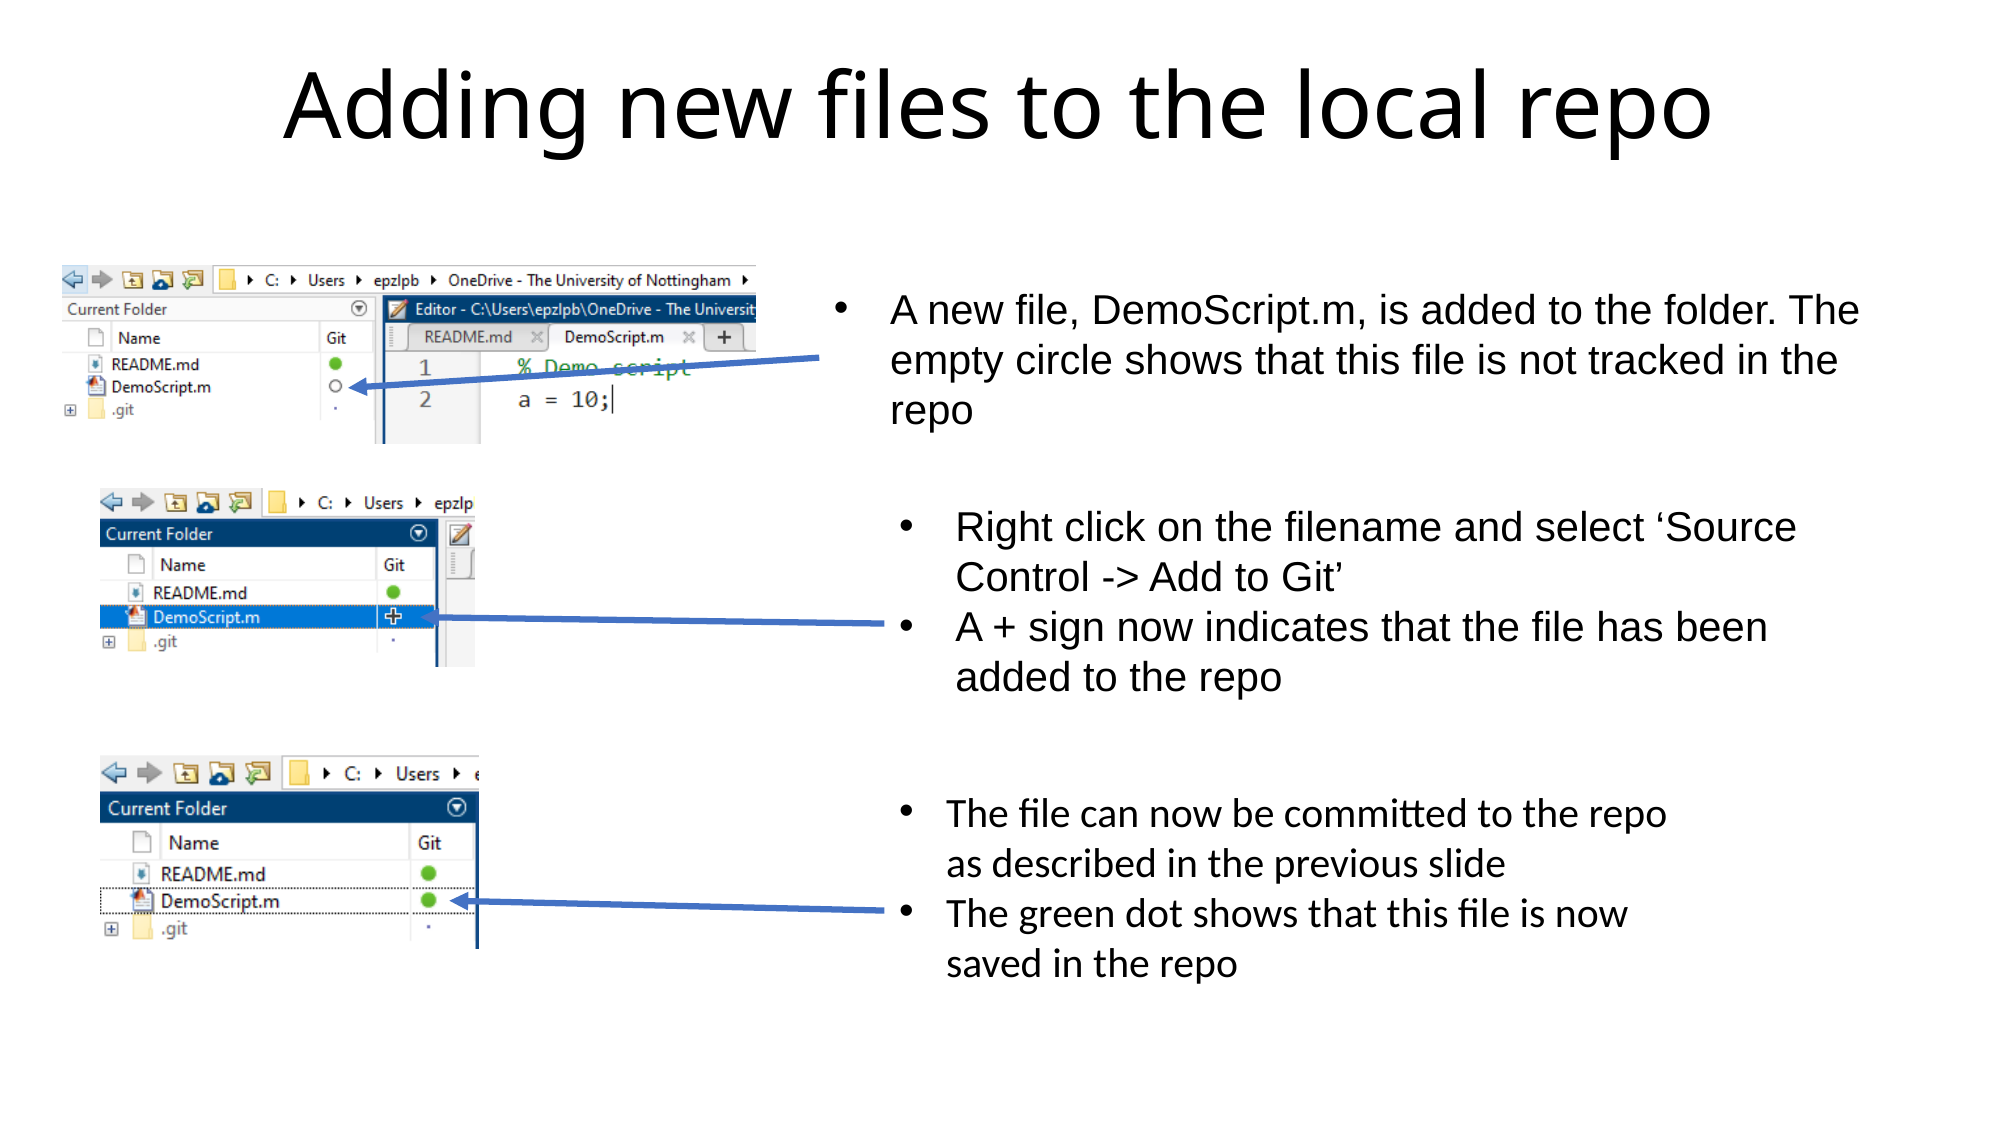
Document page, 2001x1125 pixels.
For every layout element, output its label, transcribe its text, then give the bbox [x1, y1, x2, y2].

title Adding new files to the local repo [137, 0, 1863, 218]
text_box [420, 617, 885, 624]
text_box A new file, DemoScript.m, is added to the folder. The empty circle shows that this file is not tracked in the repo [819, 275, 1949, 441]
picture [62, 265, 756, 444]
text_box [449, 900, 885, 911]
picture [100, 754, 479, 949]
picture [100, 489, 475, 667]
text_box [348, 333, 820, 388]
text_box Right click on the filename and select ‘Source Control -> Add to Git’ A + sign now indicates that the file has been added to the repo [884, 492, 1884, 708]
text_box The file can now be committed to the repo as described in the previous slide The green dot shows that this file is now saved in the repo [884, 777, 1715, 993]
